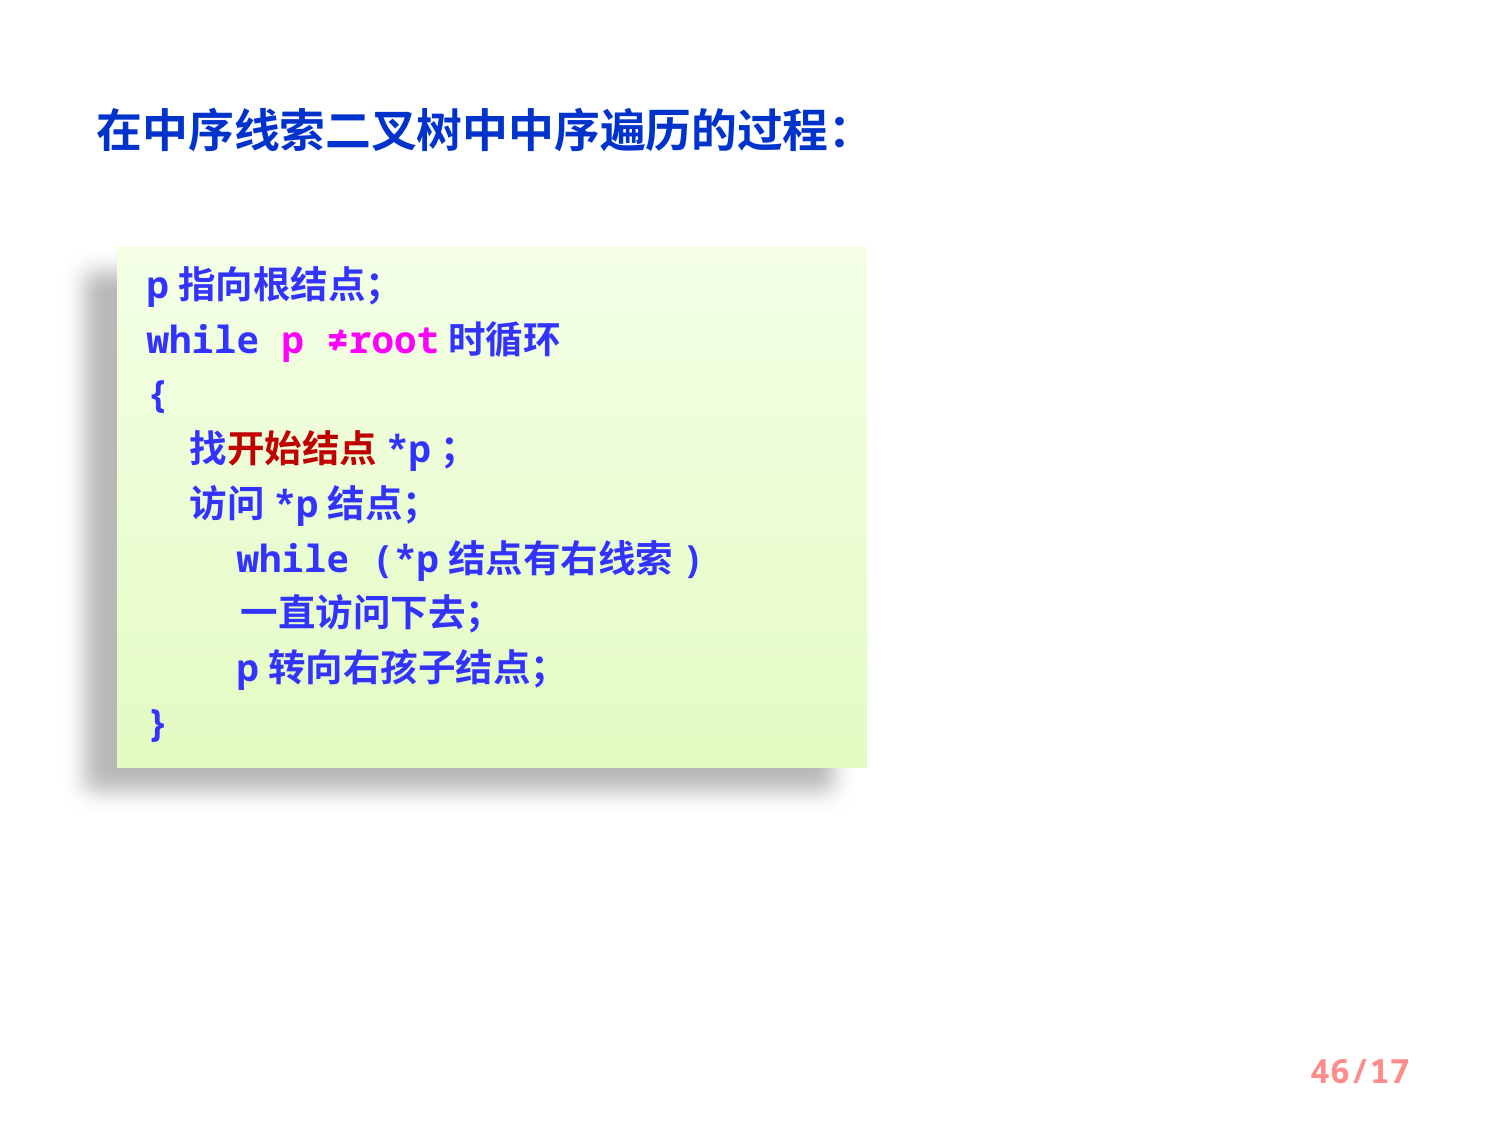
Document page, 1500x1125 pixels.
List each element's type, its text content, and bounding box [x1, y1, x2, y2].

text_box 在中序线索二叉树中中序遍历的过程： [82, 105, 961, 165]
text_box p指向根结点； while p ≠root时循环 { 找开始结点*p； 访问*p结点； while (*p结点有右线索) 一直访问下去； p转向右孩子结点； } [116, 245, 868, 768]
slide_number 46/17 [1074, 1042, 1425, 1103]
